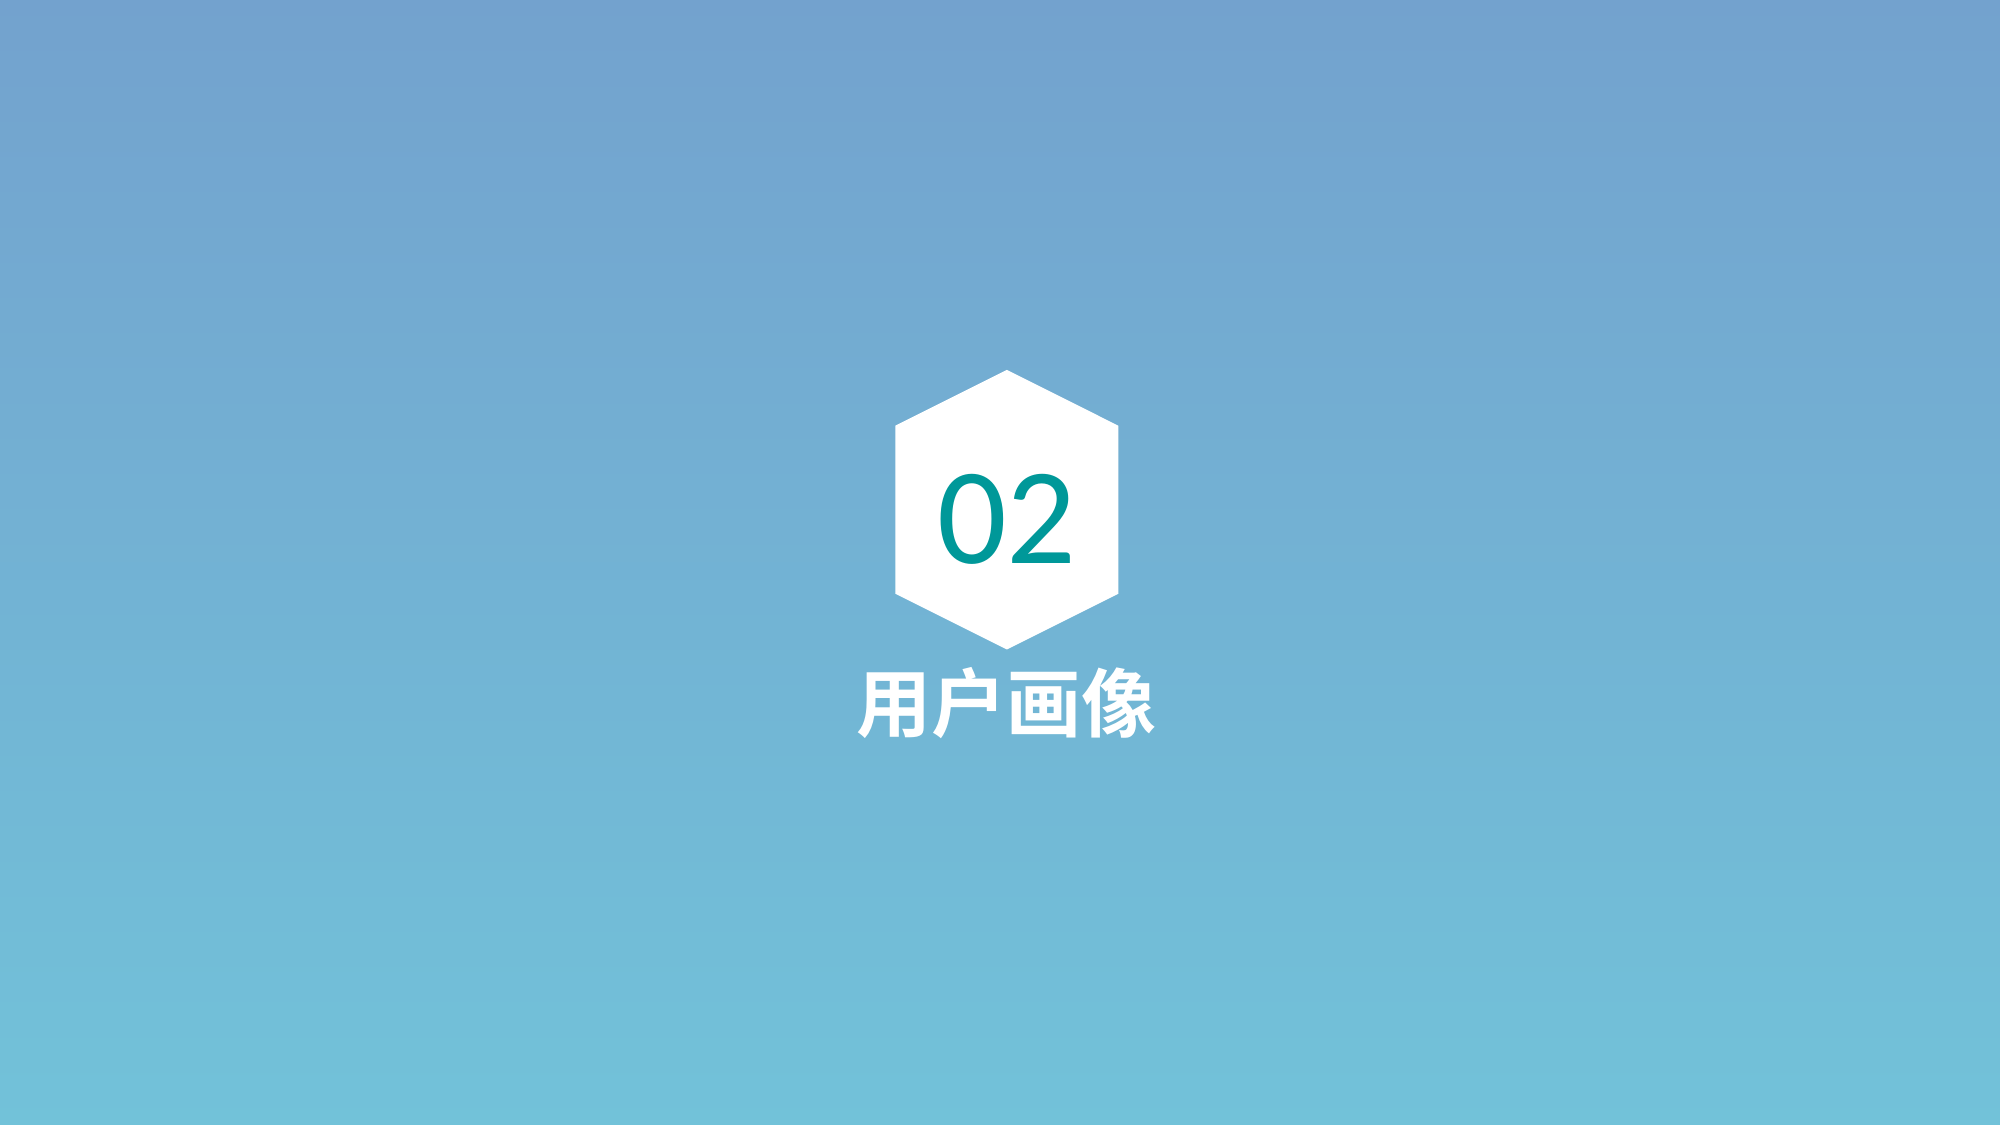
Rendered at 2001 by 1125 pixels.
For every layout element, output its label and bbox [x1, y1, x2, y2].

text_box [840, 369, 1174, 756]
